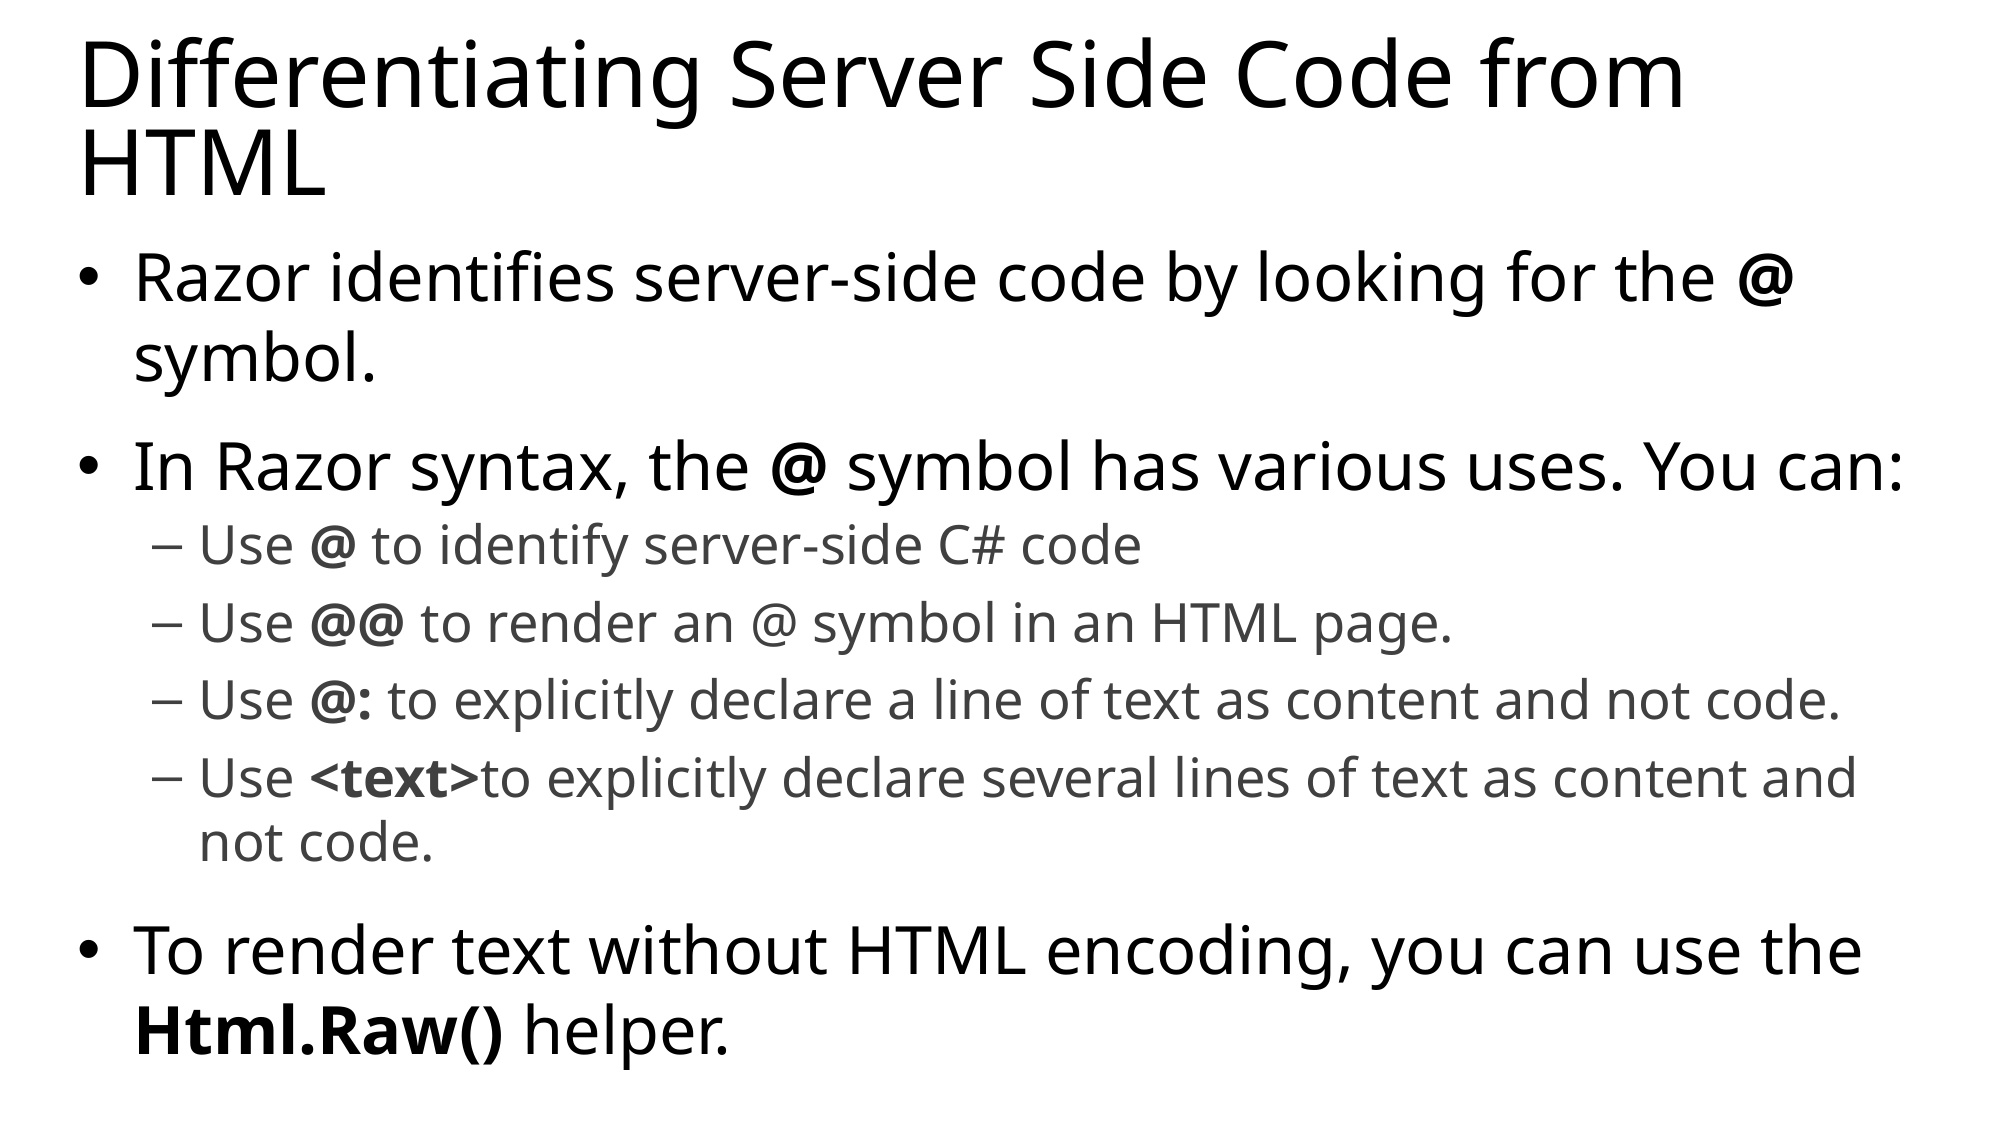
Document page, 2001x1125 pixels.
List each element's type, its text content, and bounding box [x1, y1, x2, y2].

title Differentiating Server Side Code from HTML [62, 29, 1953, 205]
list Razor identifies server-side code by looking for the @ symbol. In Razor syntax, the @ symbol has various uses. You can: Use @ to identify server-side C# code Use @@ to render an @ symbol in an HTML page. Use @: to explicitly declare a line of text as content and not code. Use <text>to explicitly declare several lines of text as content and not code. To render text without HTML encoding, you can use the Html.Raw() helper. [62, 227, 1953, 1096]
